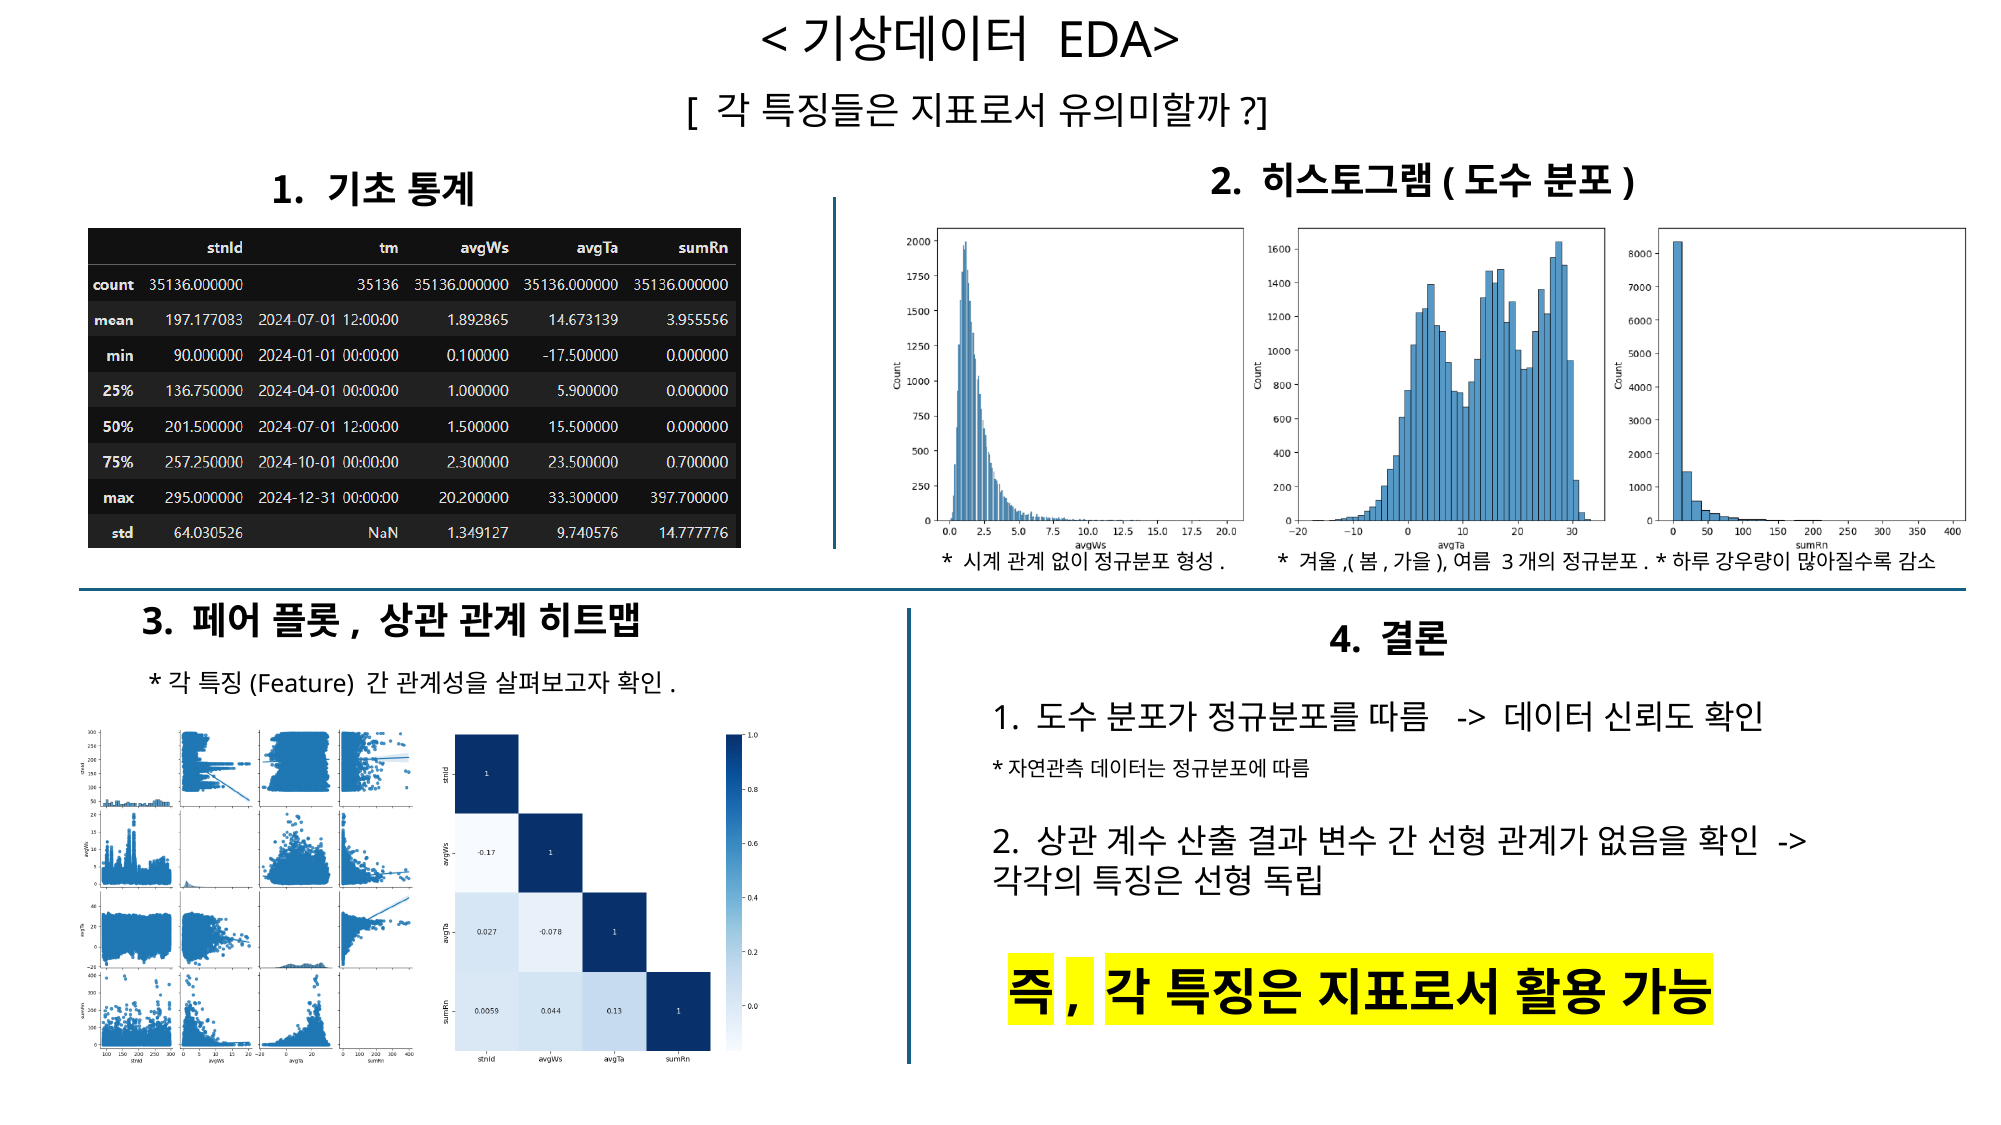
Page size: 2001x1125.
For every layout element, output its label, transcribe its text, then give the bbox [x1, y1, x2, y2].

picture [438, 727, 760, 1065]
text_box 3. 페어 플롯, 상관 관계 히트맵 *각 특징(Feature) 간 관계성을 살펴보고자 확인. [127, 591, 702, 705]
picture [887, 222, 1967, 550]
picture [78, 727, 414, 1065]
text_box 1. 도수 분포가 정규분포를 따름 -> 데이터 신뢰도 확인 *자연관측 데이터는 정규분포에 따름 2. 상관 계수 산출 결과 변수 간 선형 관계가 없음을 확인 ->각각의 특징은 선형 독립 [977, 688, 1922, 908]
text_box * 시계 관계 없이 정규분포 형성. [926, 550, 1262, 581]
text_box 기초 통계 [256, 159, 760, 219]
text_box * 겨울,(봄,가을),여름 3개의 정규분포. [1262, 550, 1640, 581]
text_box *하루 강우량이 많아질수록 감소 [1640, 540, 2000, 581]
text_box <기상데이터 EDA> [ 각 특징들은 지표로서 유의미할까?] [670, 0, 1284, 140]
text_box 즉, 각 특징은 지표로서 활용 가능 [993, 952, 1833, 1028]
text_box 2. 히스토그램(도수 분포) [1195, 149, 1698, 210]
picture [87, 228, 741, 548]
text_box 4. 결론 [1314, 607, 1465, 668]
